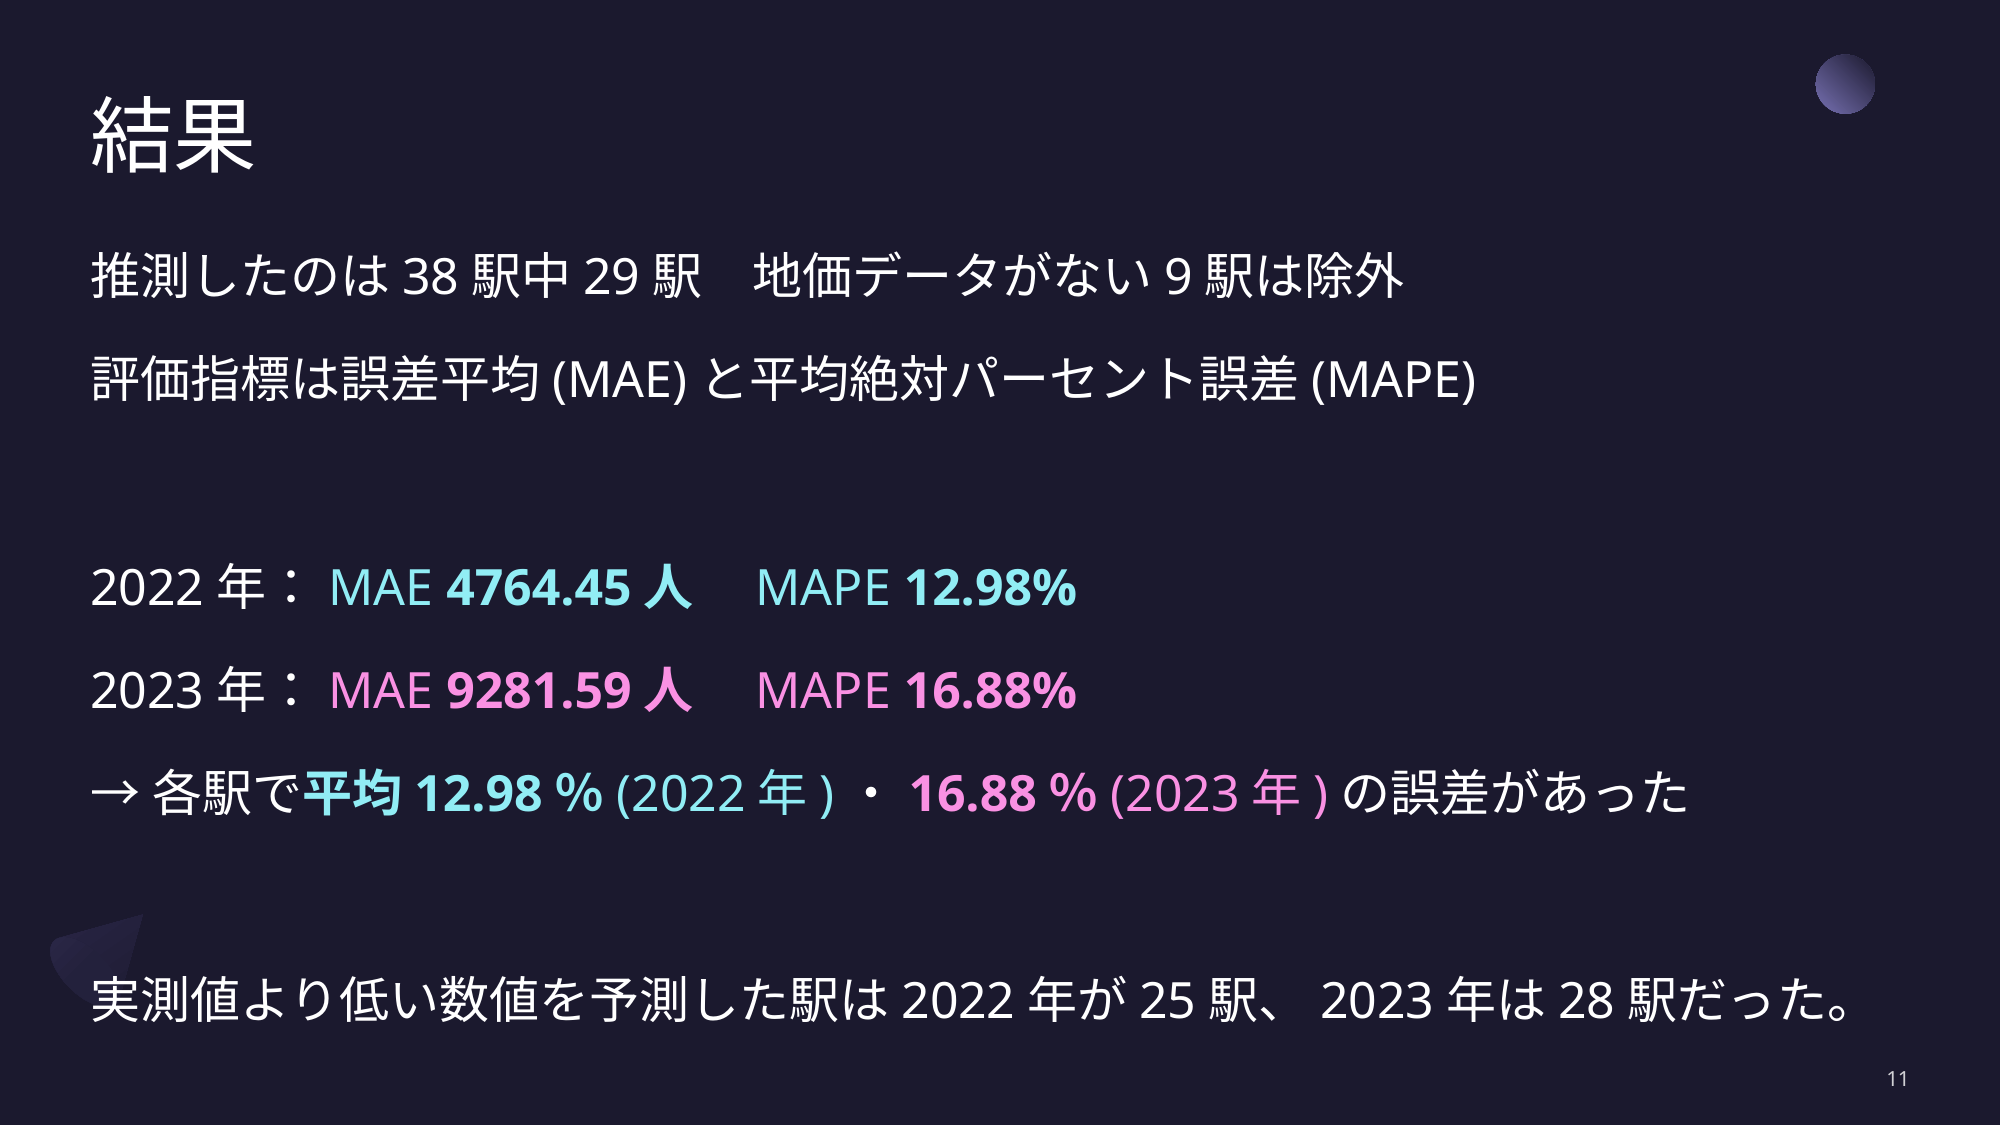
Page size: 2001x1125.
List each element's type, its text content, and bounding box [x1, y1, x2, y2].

slide_number 11 [1632, 1067, 1910, 1093]
title 結果 [90, 83, 1910, 238]
list 推測したのは38駅中29駅 地価データがない9駅は除外 評価指標は誤差平均(MAE)と平均絶対パーセント誤差(MAPE) 2022年：MAE 4764.45人 MAPE 12.98% 2023年：MAE 9281.59人 MAPE 16.88% →各駅で平均12.98％(2022年)・16.88％(2023年)の誤差があった 実測値より低い数値を予測した駅は2022年が25駅、2023年は28駅だった。 [90, 238, 1910, 1076]
